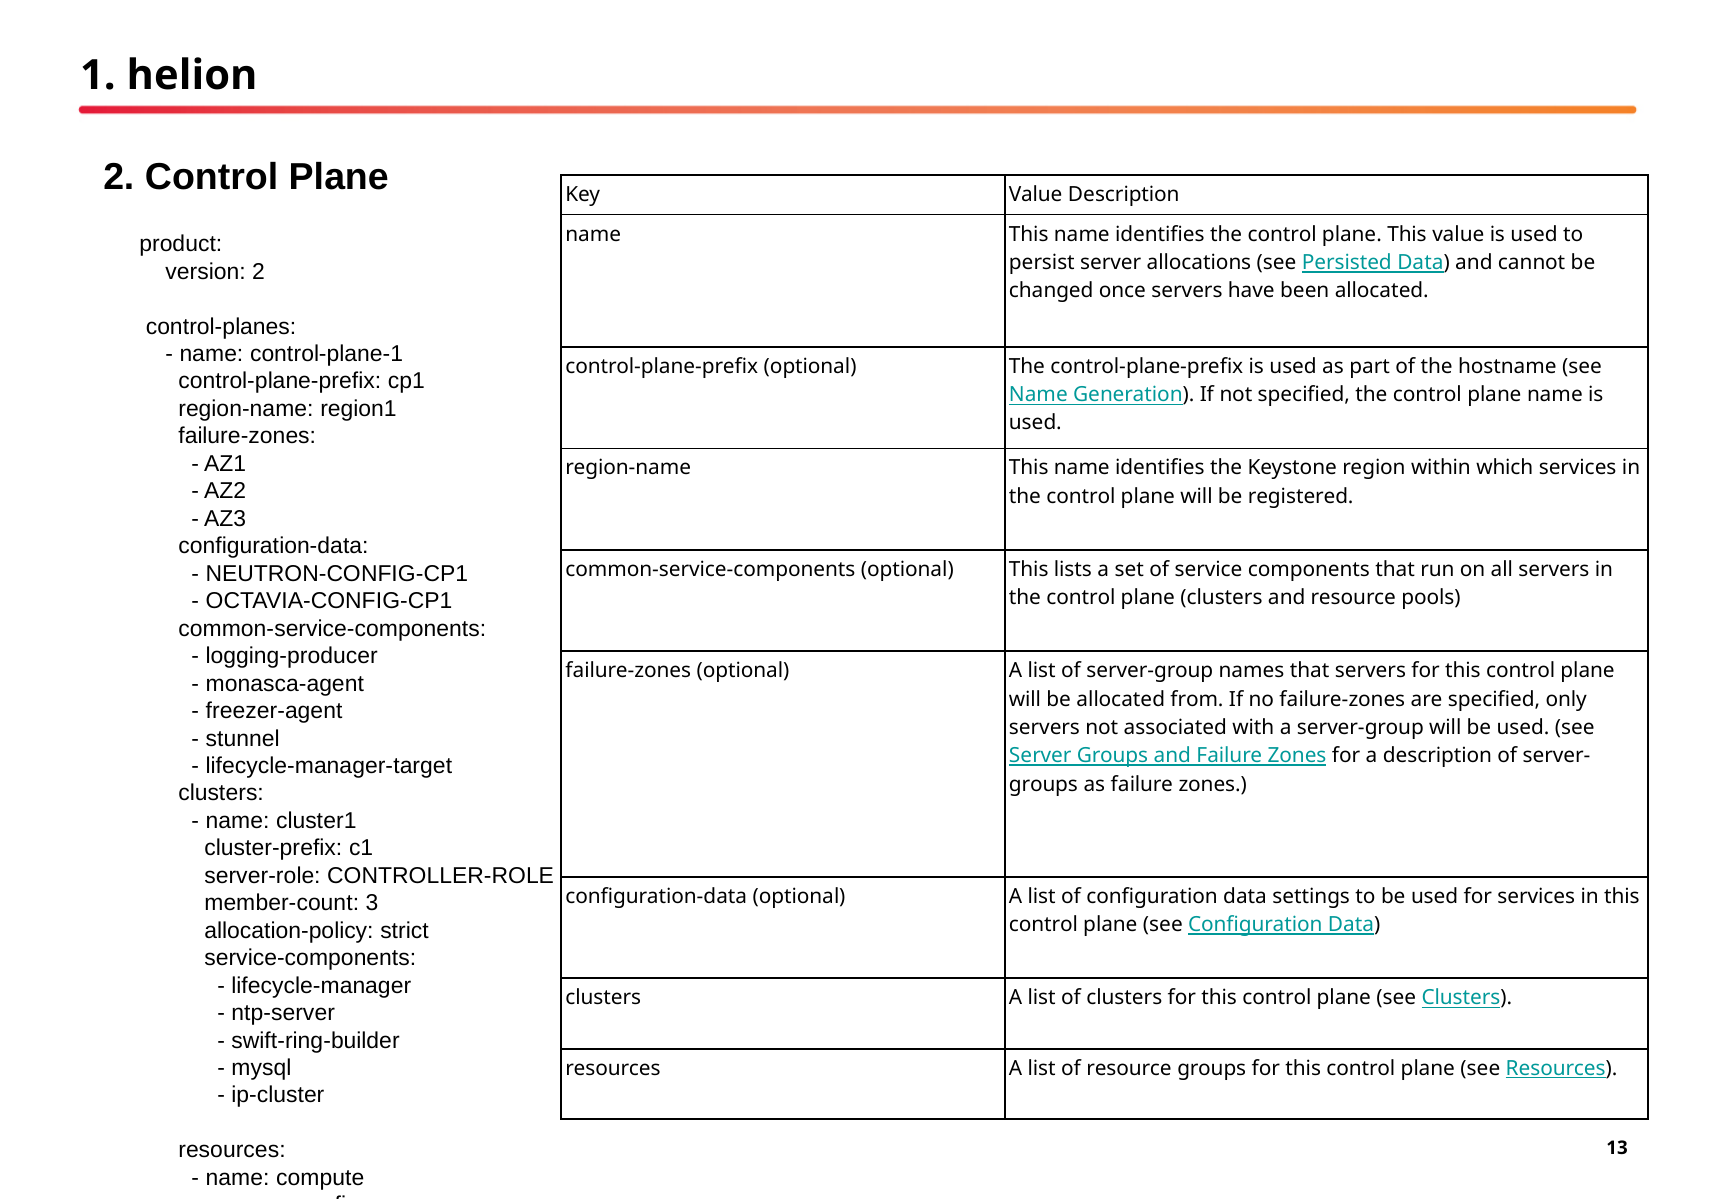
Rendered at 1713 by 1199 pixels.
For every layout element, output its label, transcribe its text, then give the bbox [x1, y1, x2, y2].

table_cell A list of configuration data settings to be used for services in this control plane (see Configuration Data) [1006, 878, 1647, 977]
text_box 2. Control Plane [88, 144, 1554, 205]
table_header Key [562, 176, 1004, 214]
table_cell clusters [562, 979, 1004, 1048]
table_cell configuration-data (optional) [562, 878, 1004, 977]
table_cell control-plane-prefix (optional) [562, 348, 1004, 448]
table_cell A list of clusters for this control plane (see Clusters). [1006, 979, 1647, 1048]
table_cell A list of resource groups for this control plane (see Resources). [1006, 1050, 1647, 1118]
table_cell A list of server-group names that servers for this control plane will be allocated from. If no failure-zones are specified, only servers not associated with a server-group will be used. (see Server Groups and Failure Zones for a description of server-groups as failure zones.) [1006, 652, 1647, 876]
table_cell The control-plane-prefix is used as part of the hostname (see Name Generation). If not specified, the control plane name is used. [1006, 348, 1647, 448]
table_cell resources [562, 1050, 1004, 1118]
table_cell failure-zones (optional) [562, 652, 1004, 876]
table_cell region-name [562, 449, 1004, 549]
table_header Value Description [1006, 176, 1647, 214]
table_cell This name identifies the Keystone region within which services in the control plane will be registered. [1006, 449, 1647, 549]
table_cell common-service-components (optional) [562, 551, 1004, 650]
table_cell This name identifies the control plane. This value is used to persist server allocations (see Persisted Data) and cannot be changed once servers have been allocated. [1006, 215, 1647, 346]
table_cell name [562, 215, 1004, 346]
text_box product: version: 2 control-planes: - name: control-plane-1 control-plane-prefix: cp1 region-name: region1 failure-zones: - AZ1 - AZ2 - AZ3 configuration-data: - NEUTRON-CONFIG-CP1 - OCTAVIA-CONFIG-CP1 common-service-components: - logging-producer - monasca-agent - freezer-agent - stunnel - lifecycle-manager-target clusters: - name: cluster1 cluster-prefix: c1 server-role: CONTROLLER-ROLE member-count: 3 allocation-policy: strict service-components: - lifecycle-manager - ntp-server - swift-ring-builder - mysql - ip-cluster resources: - name: compute resource-prefix: comp server-role: COMPUTE-ROLE allocation-policy: any min-count: 0 service-components: - ntp-client - nova-compute - nova-compute-kvm - neutron-l3-agent [118, 221, 680, 1199]
title 1. helion [64, 39, 934, 100]
table_cell This lists a set of service components that run on all servers in the control plane (clusters and resource pools) [1006, 551, 1647, 650]
picture [0, 0, 1713, 1199]
